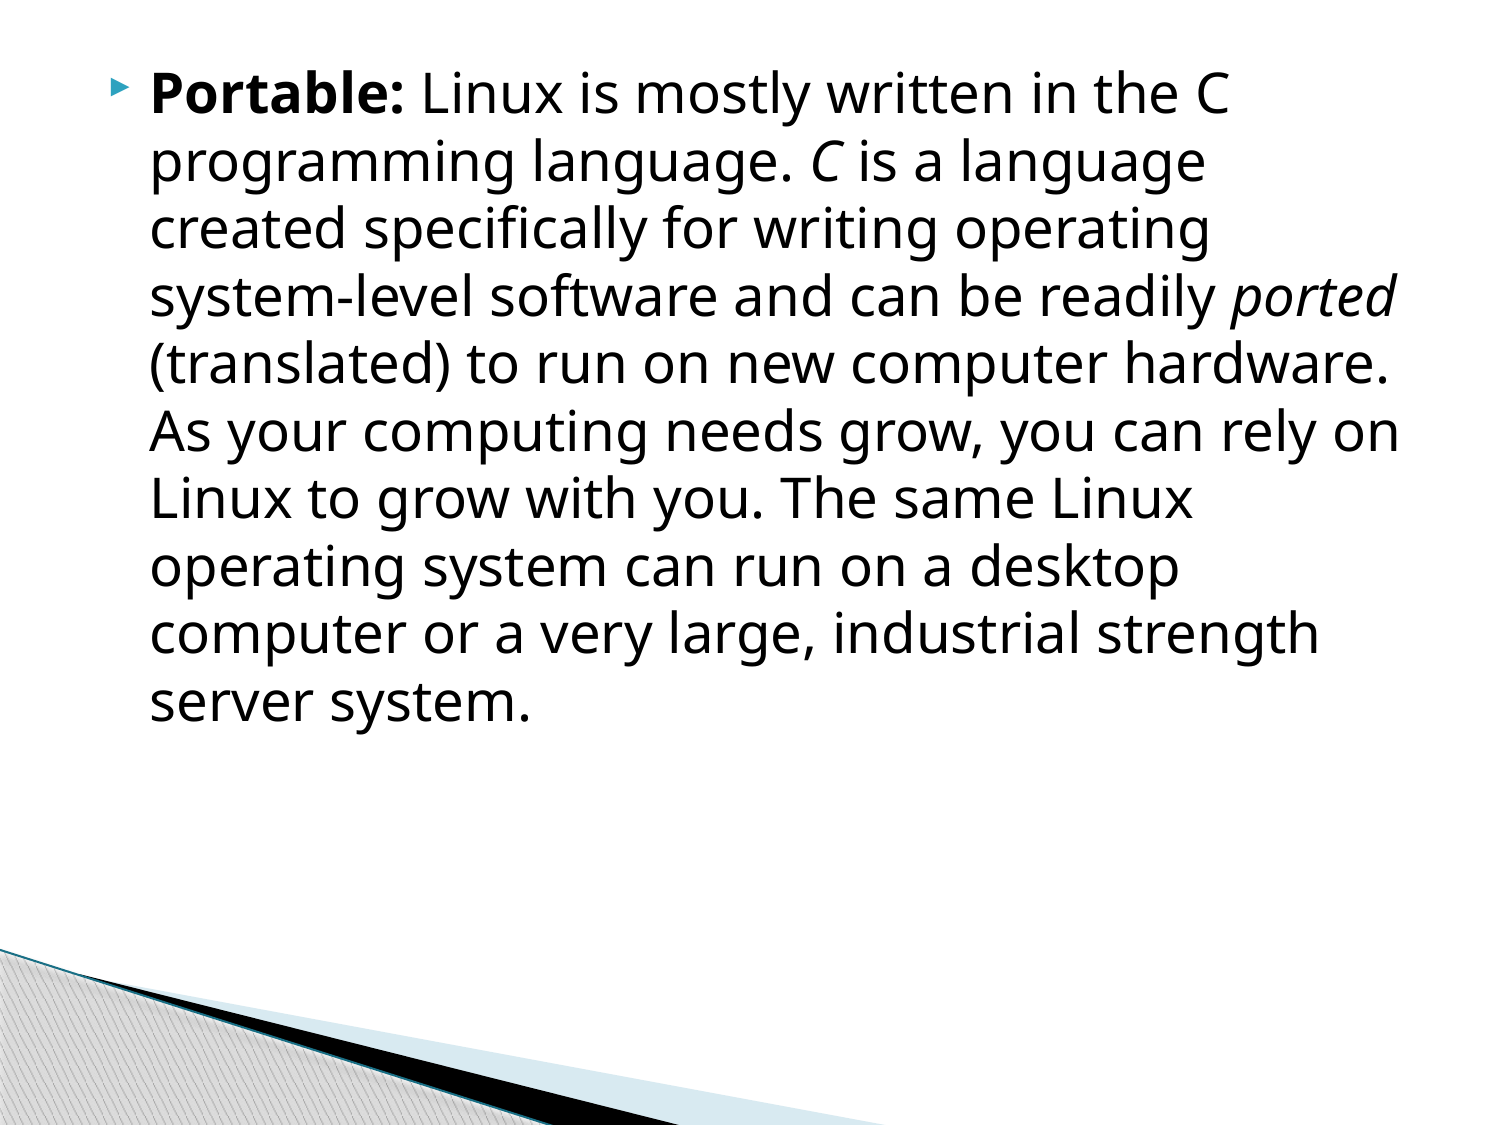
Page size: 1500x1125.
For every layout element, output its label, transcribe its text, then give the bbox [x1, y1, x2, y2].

list Portable: Linux is mostly written in the C programming language. C is a language created specifically for writing operating system-level software and can be readily ported (translated) to run on new computer hardware. As your computing needs grow, you can rely on Linux to grow with you. The same Linux operating system can run on a desktop computer or a very large, industrial strength server system. [75, 50, 1425, 986]
